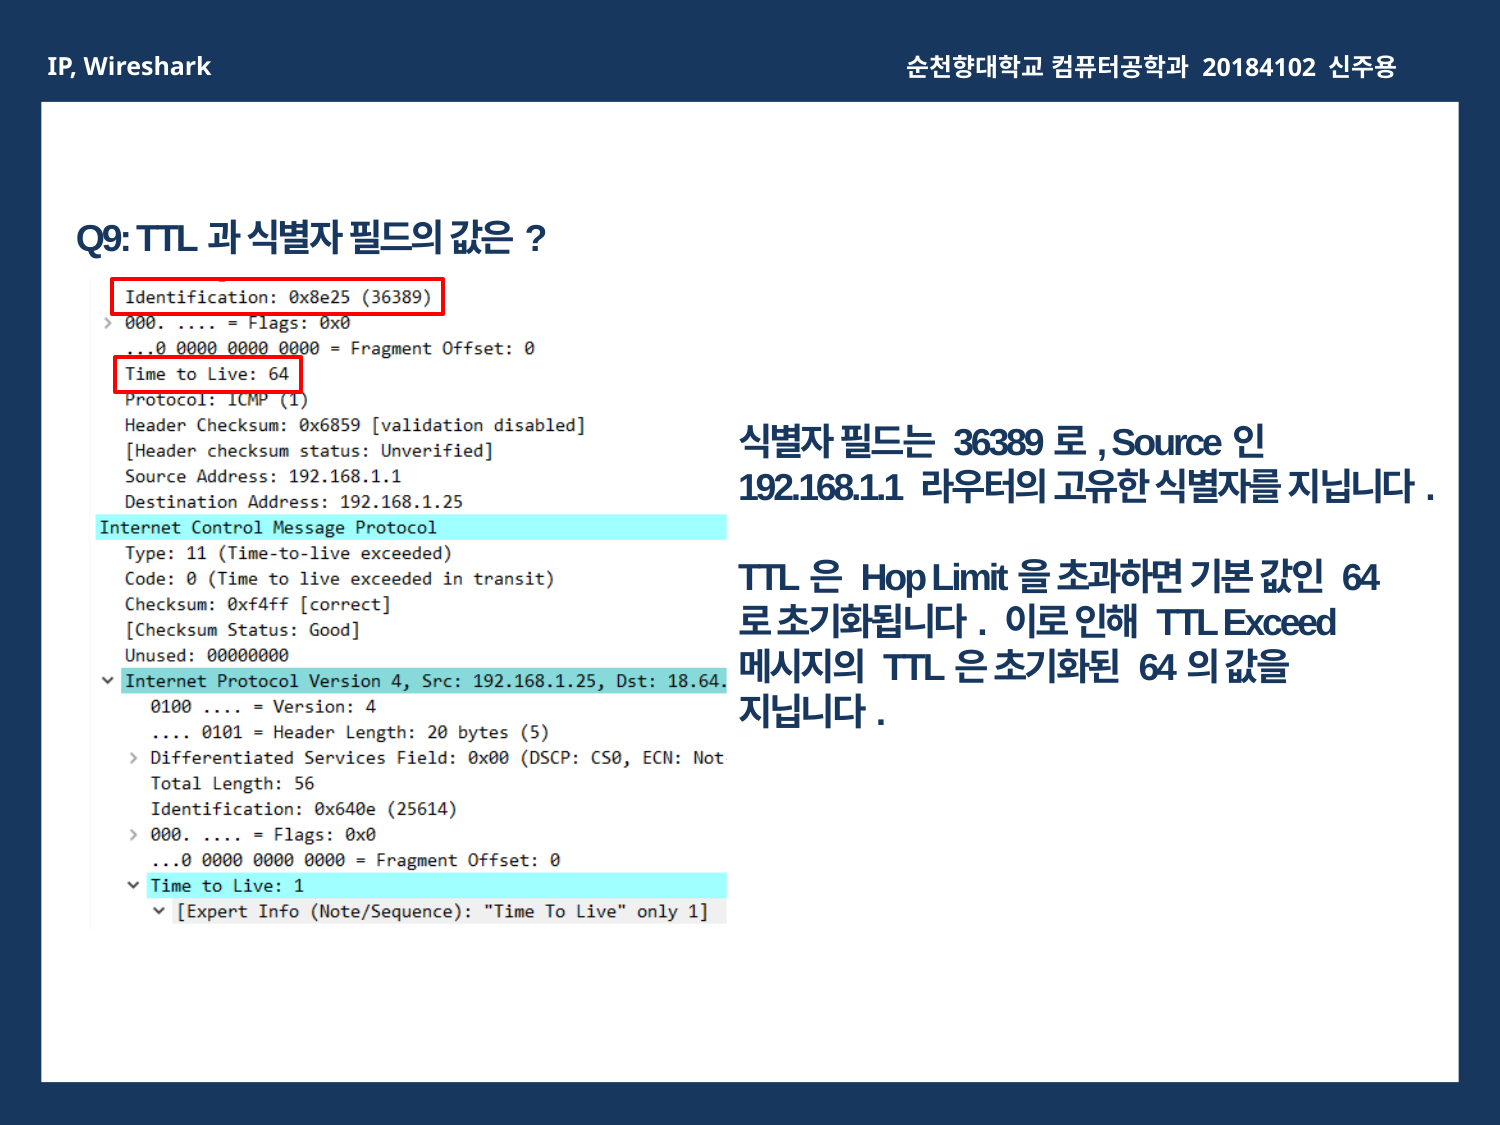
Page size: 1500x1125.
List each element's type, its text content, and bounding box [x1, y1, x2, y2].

text_box 식별자 필드는 36389로, Source인 192.168.1.1 라우터의 고유한 식별자를 지닙니다. TTL은 Hop Limit을 초과하면 기본 값인 64로 초기화됩니다. 이로 인해 TTL Exceed 메시지의 TTL은 초기화된 64의 값을 지닙니다. [732, 410, 1436, 740]
text_box 순천향대학교 컴퓨터공학과 20184102 신주용 [891, 44, 1471, 90]
text_box Q9: TTL과 식별자 필드의 값은? [61, 206, 1424, 267]
text_box IP, Wireshark [32, 42, 234, 88]
picture [88, 279, 727, 929]
text_box [39, 100, 1461, 1084]
